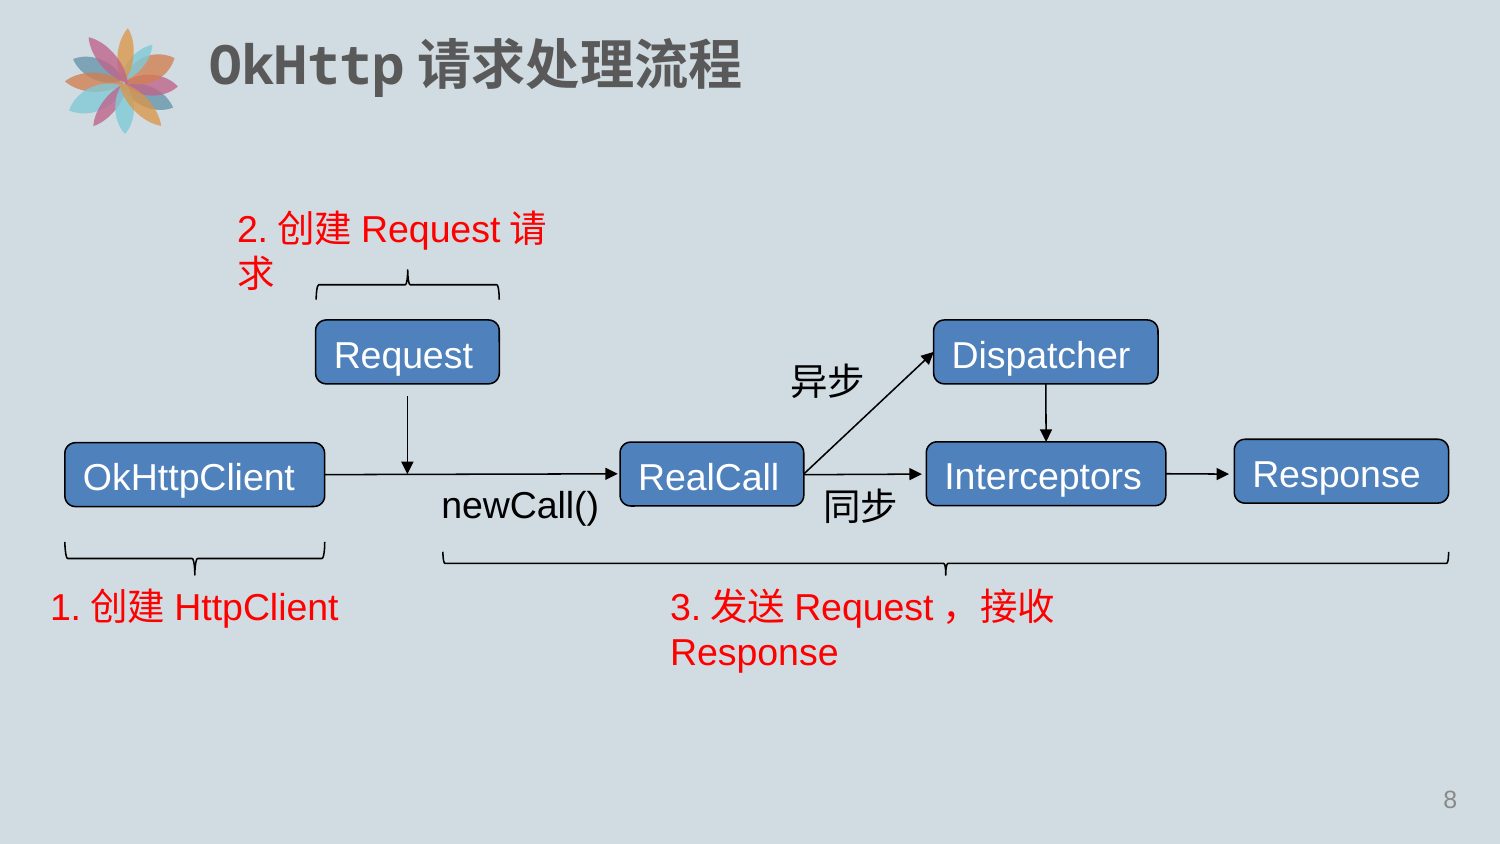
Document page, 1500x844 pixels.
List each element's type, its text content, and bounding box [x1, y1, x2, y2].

title OkHttp请求处理流程 [194, 23, 1195, 140]
slide_number 7 [1364, 776, 1473, 822]
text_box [35, 197, 1449, 636]
